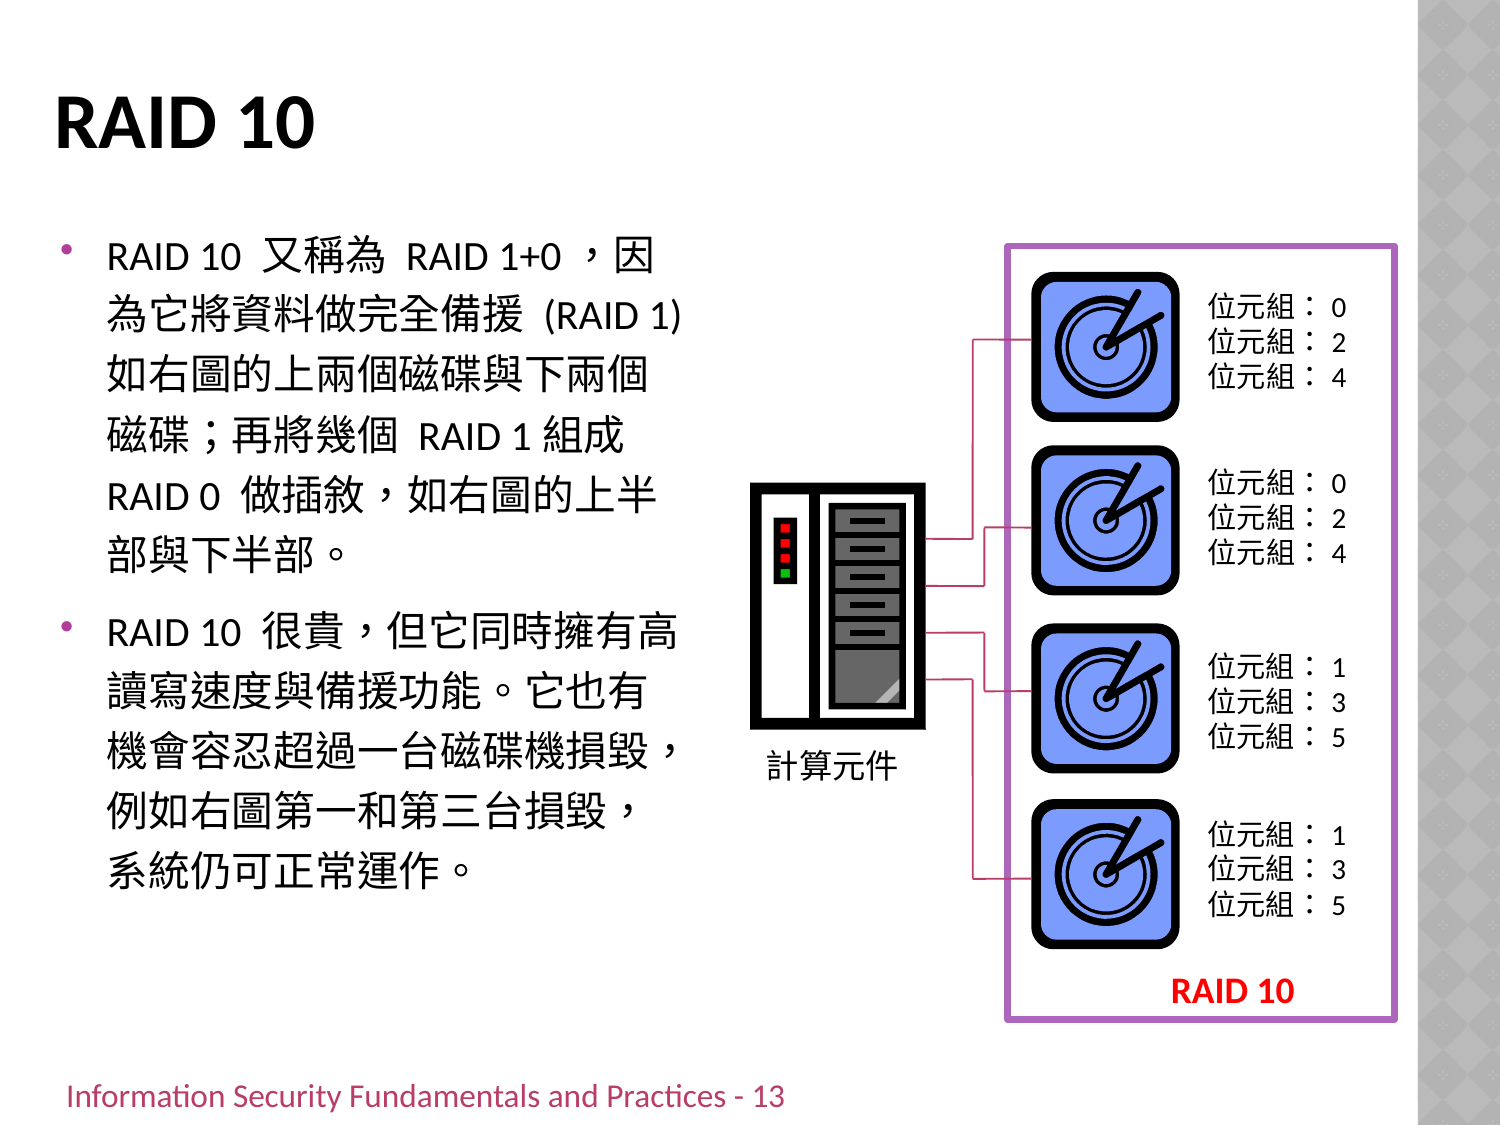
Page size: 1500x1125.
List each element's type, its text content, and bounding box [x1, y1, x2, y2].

picture [1030, 444, 1180, 596]
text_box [925, 526, 1032, 587]
picture [1030, 271, 1180, 423]
text_box 位元組：0 位元組：2 位元組：4 [1193, 456, 1362, 577]
text_box 位元組：1 位元組：3 位元組：5 [1192, 808, 1361, 929]
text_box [925, 632, 1032, 692]
text_box 計算元件 [751, 740, 914, 793]
text_box 位元組：1 位元組：3 位元組：5 [1192, 640, 1361, 761]
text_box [925, 700, 1032, 880]
picture [749, 479, 929, 733]
text_box [1004, 243, 1398, 1023]
picture [1030, 798, 1180, 950]
list RAID 10 又稱為 RAID 1+0，因為它將資料做完全備援 (RAID 1) 如右圖的上兩個磁碟與下兩個磁碟；再將幾個 RAID 1組成 RAID 0 做插敘，如右圖的上半部與下半部。 RAID 10 很貴，但它同時擁有高讀寫速度與備援功能。它也有機會容忍超過一台磁碟機損毀，例如右圖第一和第三台損毀，系統仍可正常運作。 [46, 210, 704, 1055]
picture [1030, 622, 1180, 774]
text_box RAID 10 [1156, 958, 1310, 1019]
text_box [925, 338, 1032, 526]
title RAID 10 [46, 52, 1395, 164]
text_box 位元組：0 位元組：2 位元組：4 [1193, 281, 1362, 401]
